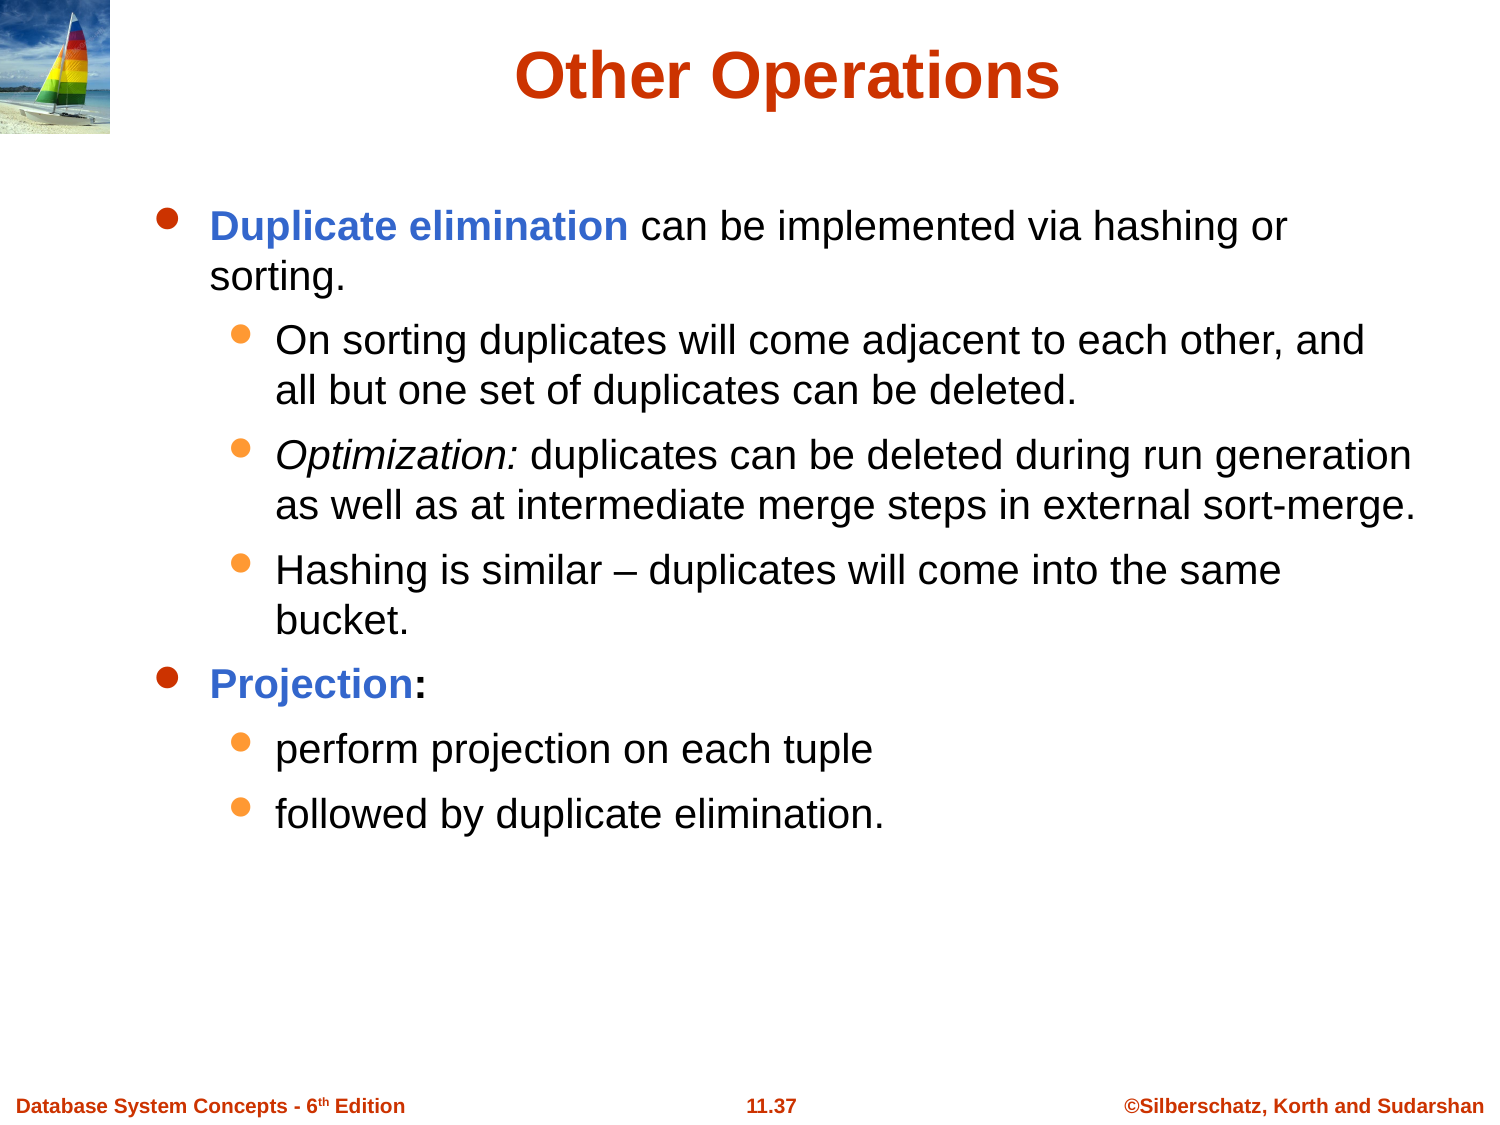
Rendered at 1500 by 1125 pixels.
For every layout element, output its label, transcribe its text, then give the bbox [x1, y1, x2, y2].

title Other Operations [125, 18, 1452, 120]
list Duplicate elimination can be implemented via hashing or sorting. On sorting duplicates will come adjacent to each other, and all but one set of duplicates can be deleted. Optimization: duplicates can be deleted during run generation as well as at intermediate merge steps in external sort-merge. Hashing is similar – duplicates will come into the same bucket. Projection: perform projection on each tuple followed by duplicate elimination. [138, 191, 1435, 871]
picture [0, 0, 110, 134]
